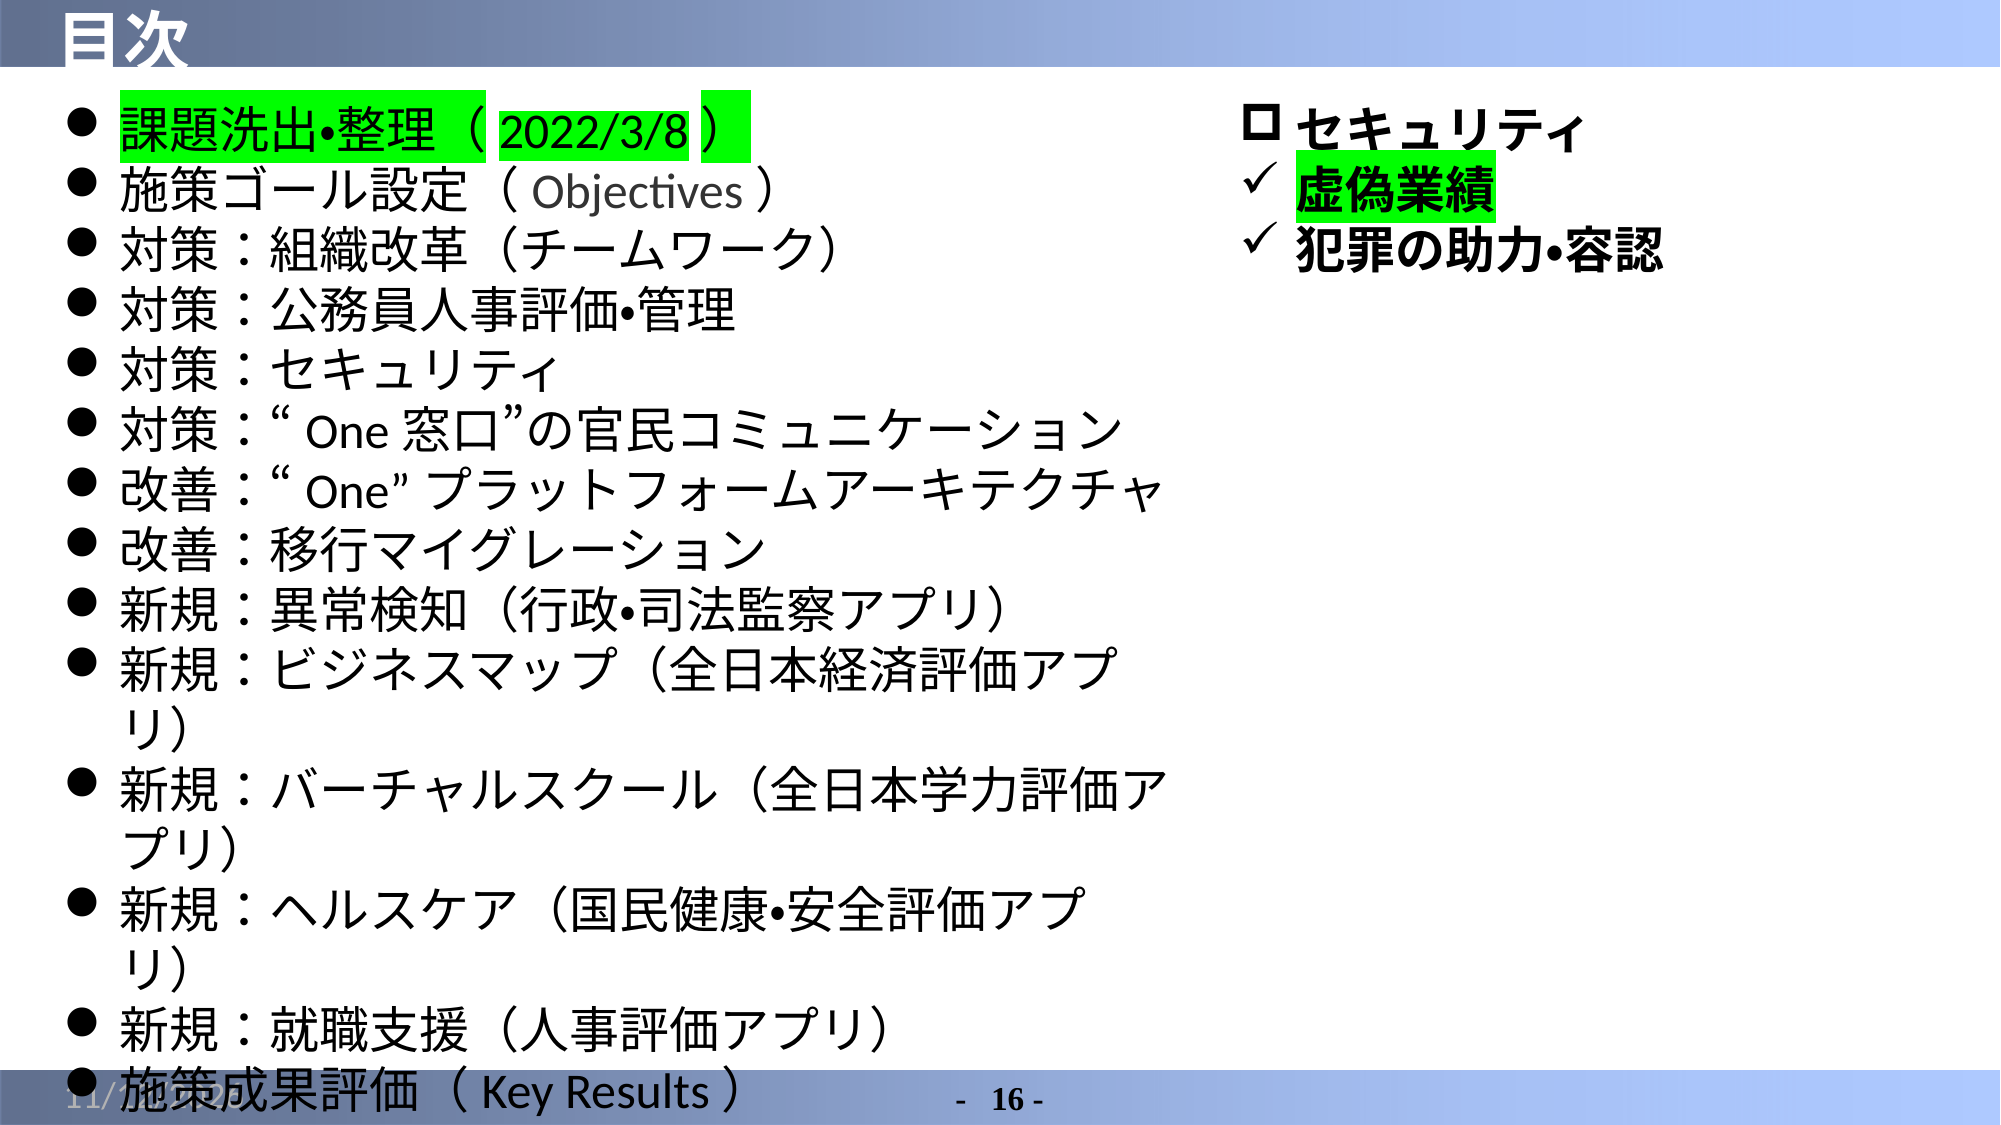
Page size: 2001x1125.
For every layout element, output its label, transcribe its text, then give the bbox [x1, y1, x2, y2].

list セキュリティ 虚偽業績 犯罪の助力・容認 [1239, 98, 1937, 1033]
title 目次 [56, 0, 1937, 81]
list 課題洗出・整理（2022/3/8） 施策ゴール設定（Objectives） 対策：組織改革（チームワーク） 対策：公務員人事評価・管理 対策：セキュリティ 対策：“One窓口”の官民コミュニケーション 改善：“One”プラットフォームアーキテクチャ 改善：移行マイグレーション 新規：異常検知（行政・司法監察アプリ） 新規：ビジネスマップ（全日本経済評価アプリ） 新規：バーチャルスクール（全日本学力評価アプリ） 新規：ヘルスケア（国民健康・安全評価アプリ） 新規：就職支援（人事評価アプリ） 施策成果評価（Key Results） 付録 [63, 98, 1186, 1072]
slide_number - 16 - [934, 1078, 1063, 1117]
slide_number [63, 1071, 524, 1117]
